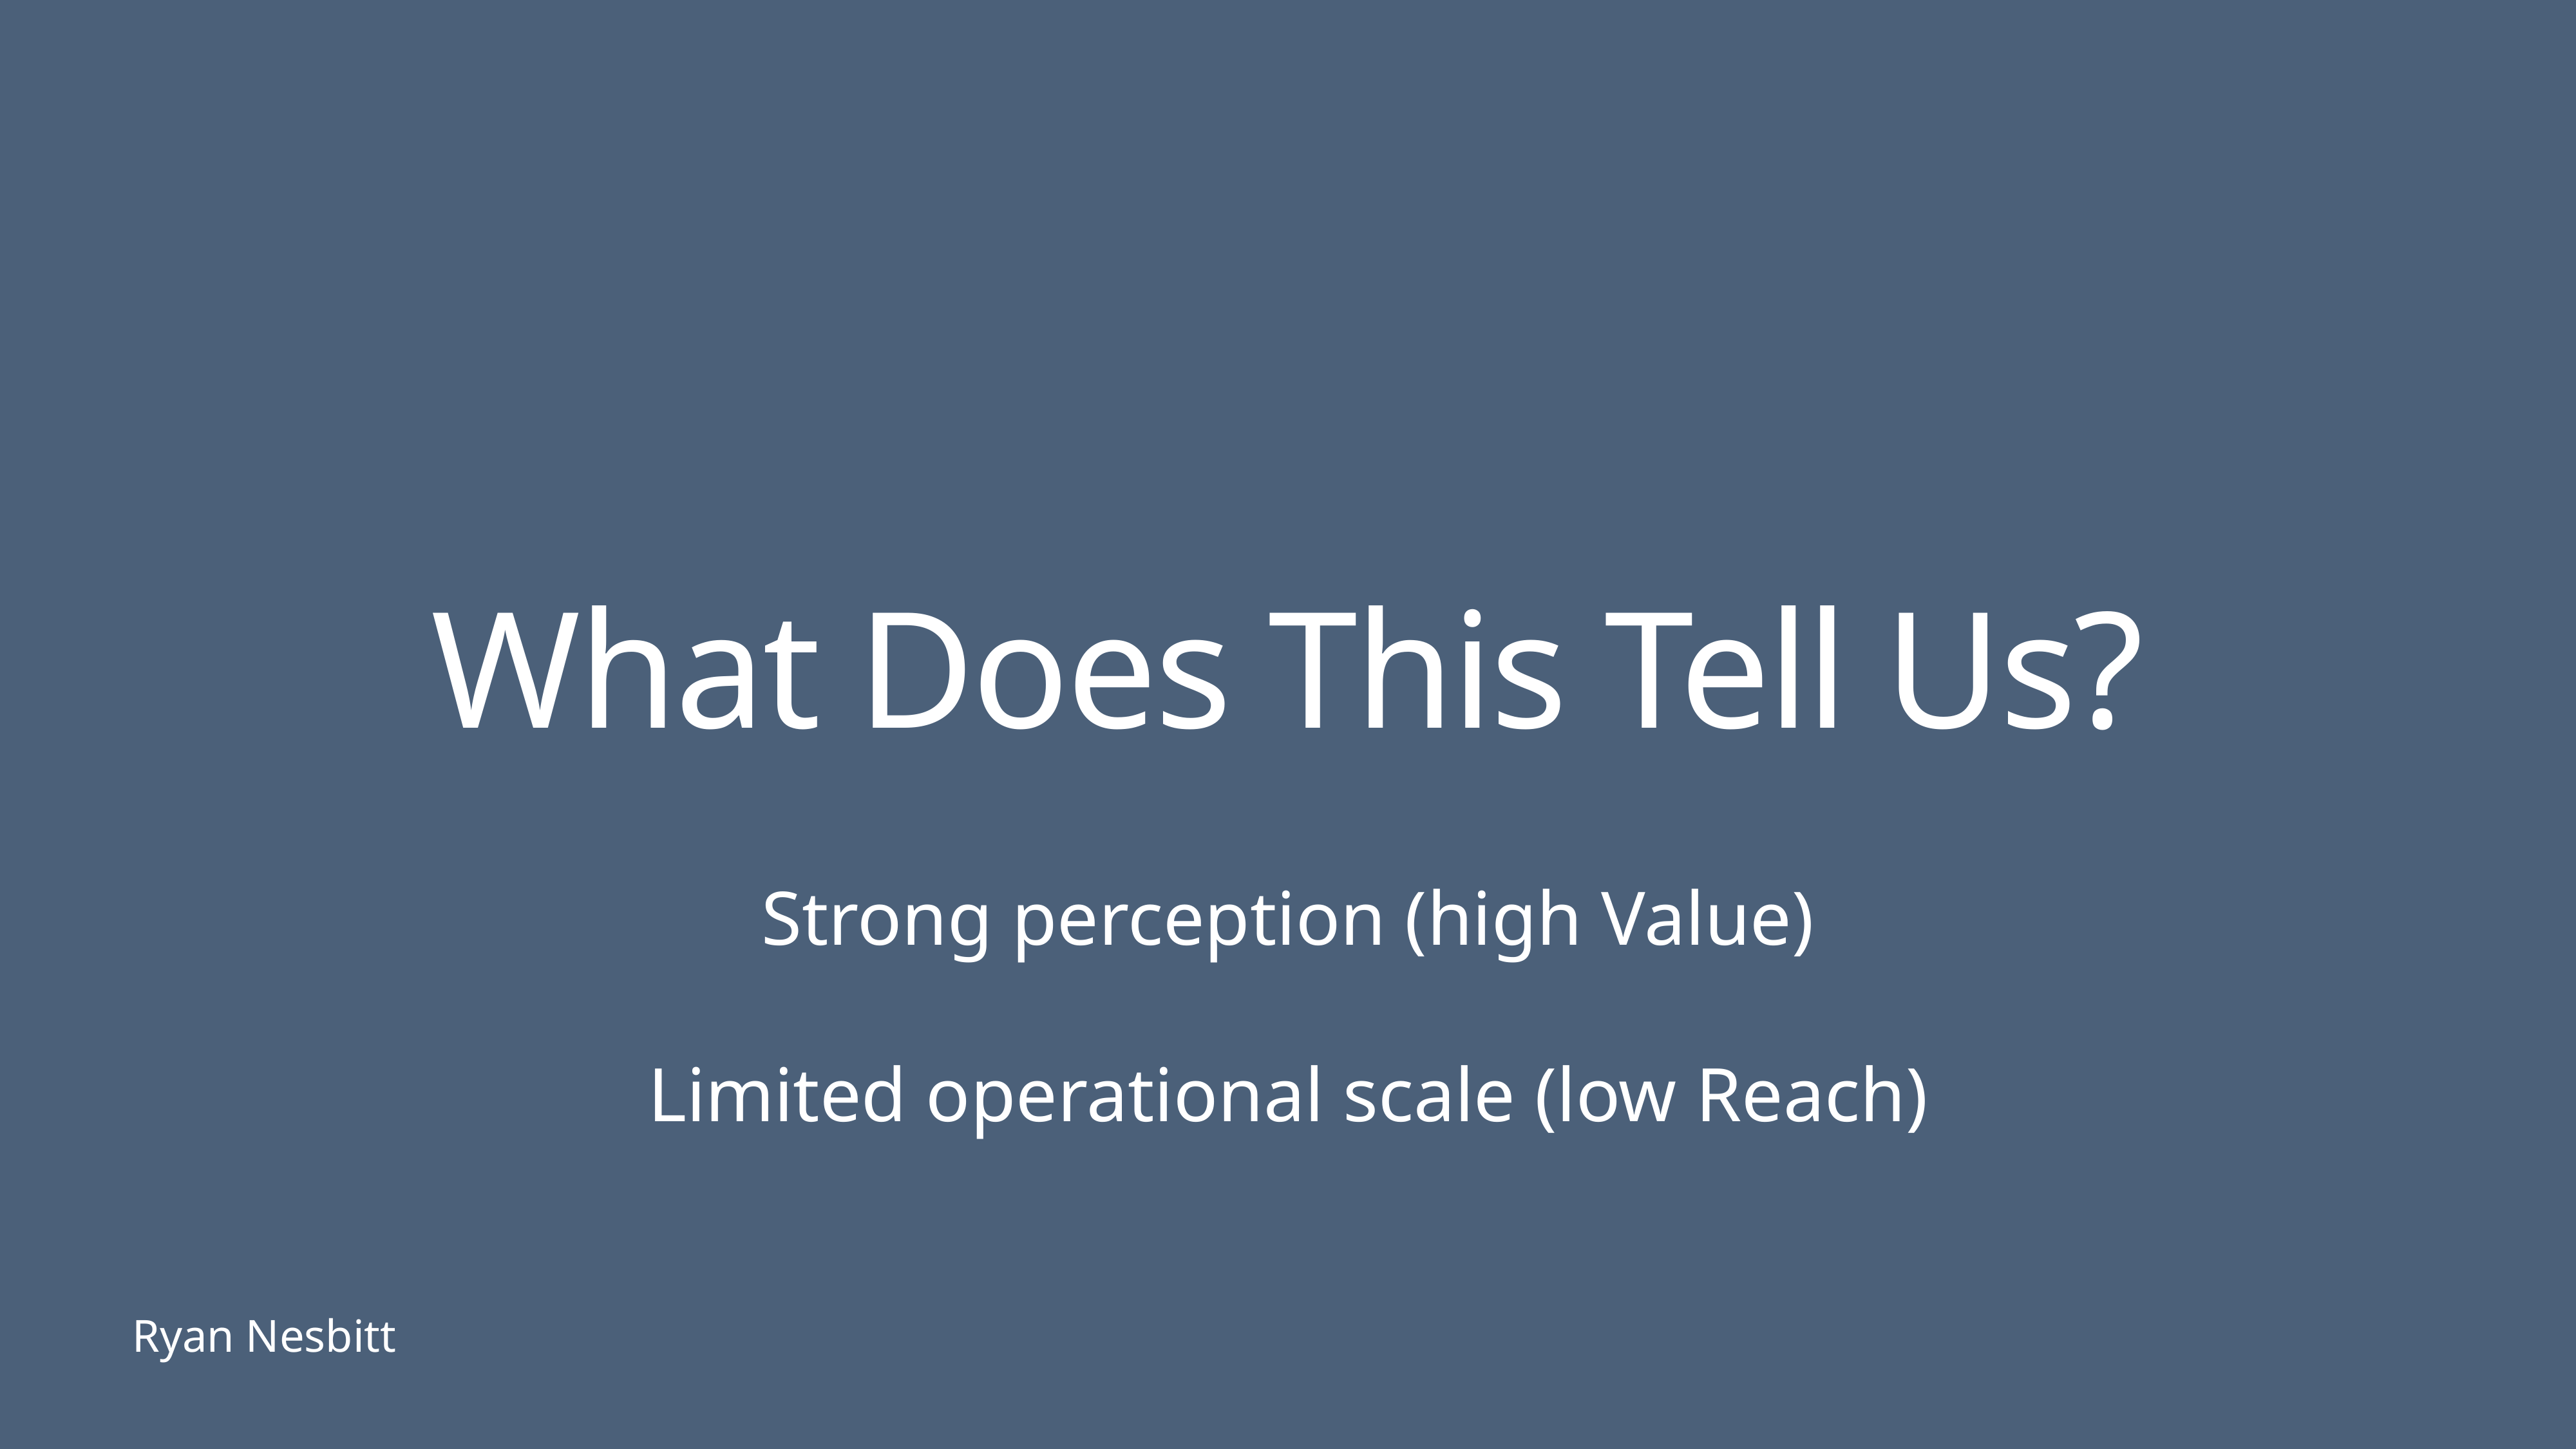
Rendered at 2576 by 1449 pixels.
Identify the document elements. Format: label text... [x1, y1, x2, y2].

text_box Strong perception (high Value) Limited operational scale (low Reach) [127, 777, 2449, 1287]
title What Does This Tell Us? [127, 276, 2449, 769]
list Ryan Nesbitt [127, 1296, 2449, 1367]
